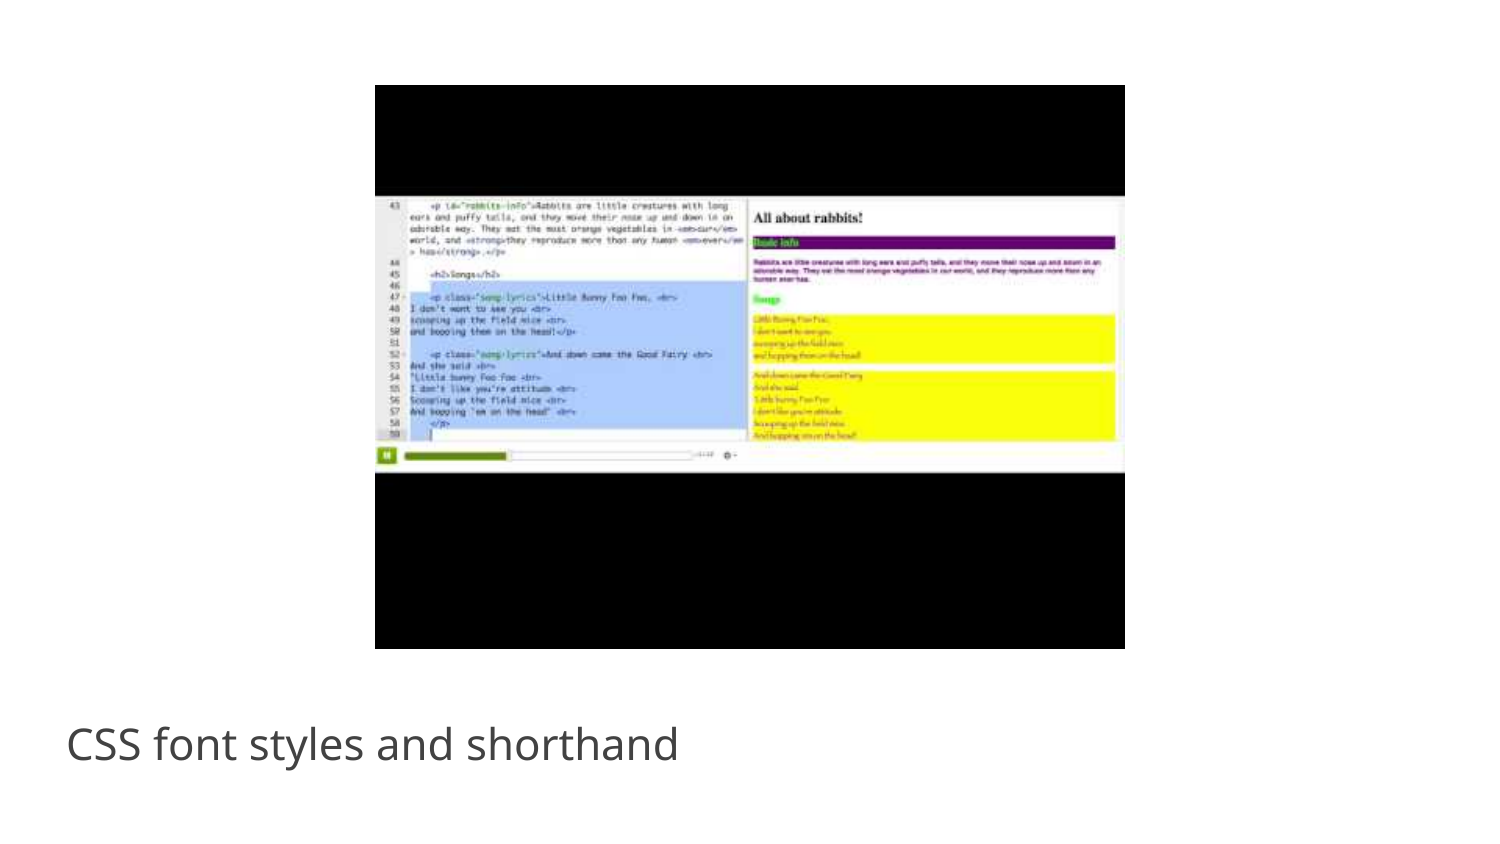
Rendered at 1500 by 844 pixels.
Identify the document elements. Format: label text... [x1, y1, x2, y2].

list CSS font styles and shorthand [51, 694, 1036, 794]
picture [374, 85, 1126, 649]
